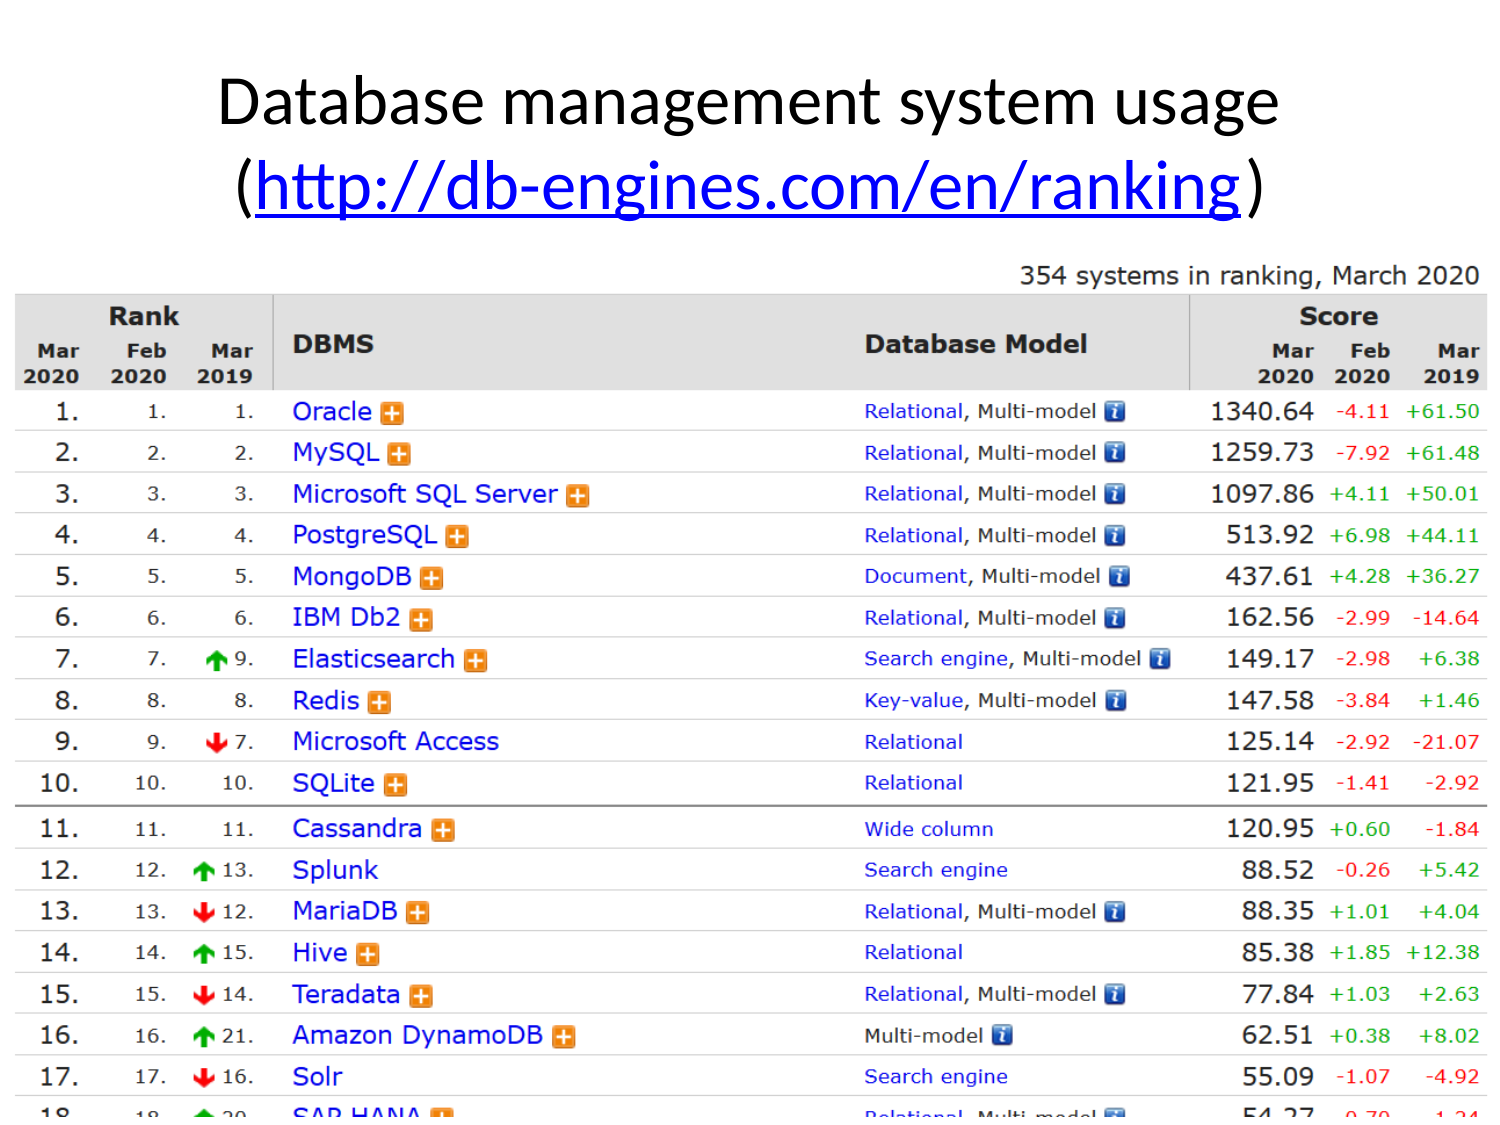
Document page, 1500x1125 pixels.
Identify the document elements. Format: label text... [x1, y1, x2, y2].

title Database management system usage (http://db-engines.com/en/ranking) [75, 45, 1425, 233]
picture [0, 237, 1500, 1117]
